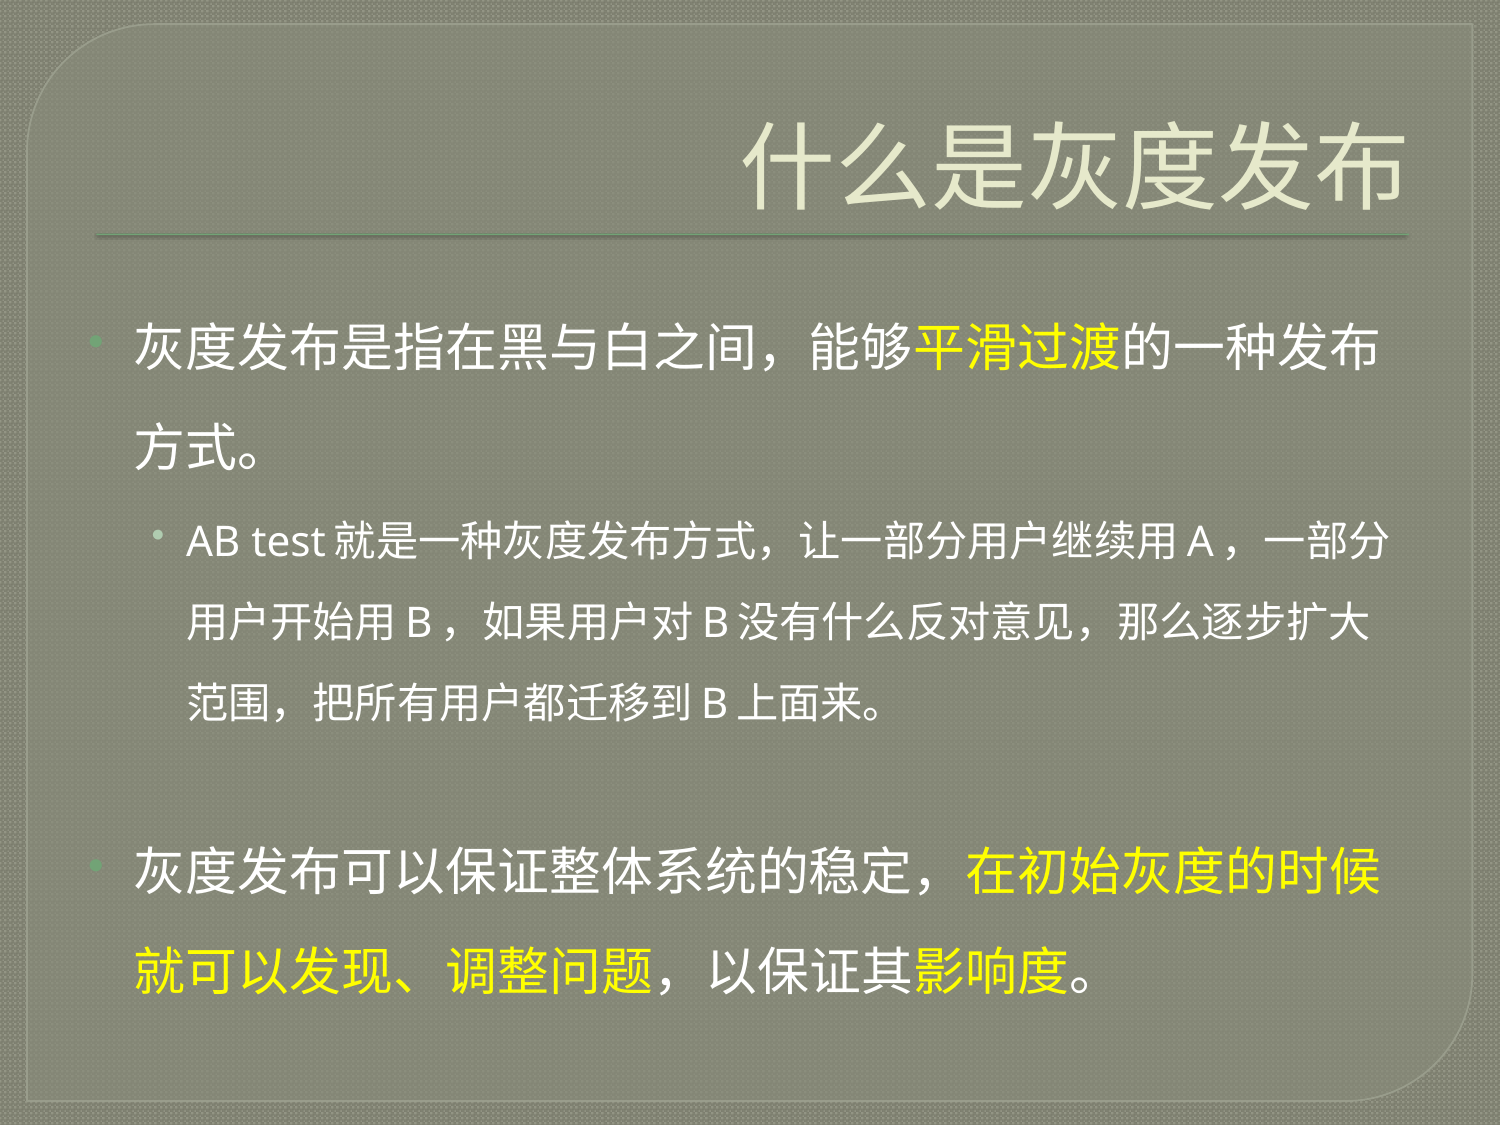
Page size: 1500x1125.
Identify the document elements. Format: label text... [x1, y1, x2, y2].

title 什么是灰度发布 [75, 41, 1425, 230]
list 灰度发布是指在黑与白之间，能够平滑过渡的一种发布方式。 AB test就是一种灰度发布方式，让一部分用户继续用A，一部分用户开始用B，如果用户对B没有什么反对意见，那么逐步扩大范围，把所有用户都迁移到B上面来。 灰度发布可以保证整体系统的稳定，在初始灰度的时候就可以发现、调整问题，以保证其影响度。 [75, 270, 1425, 1013]
